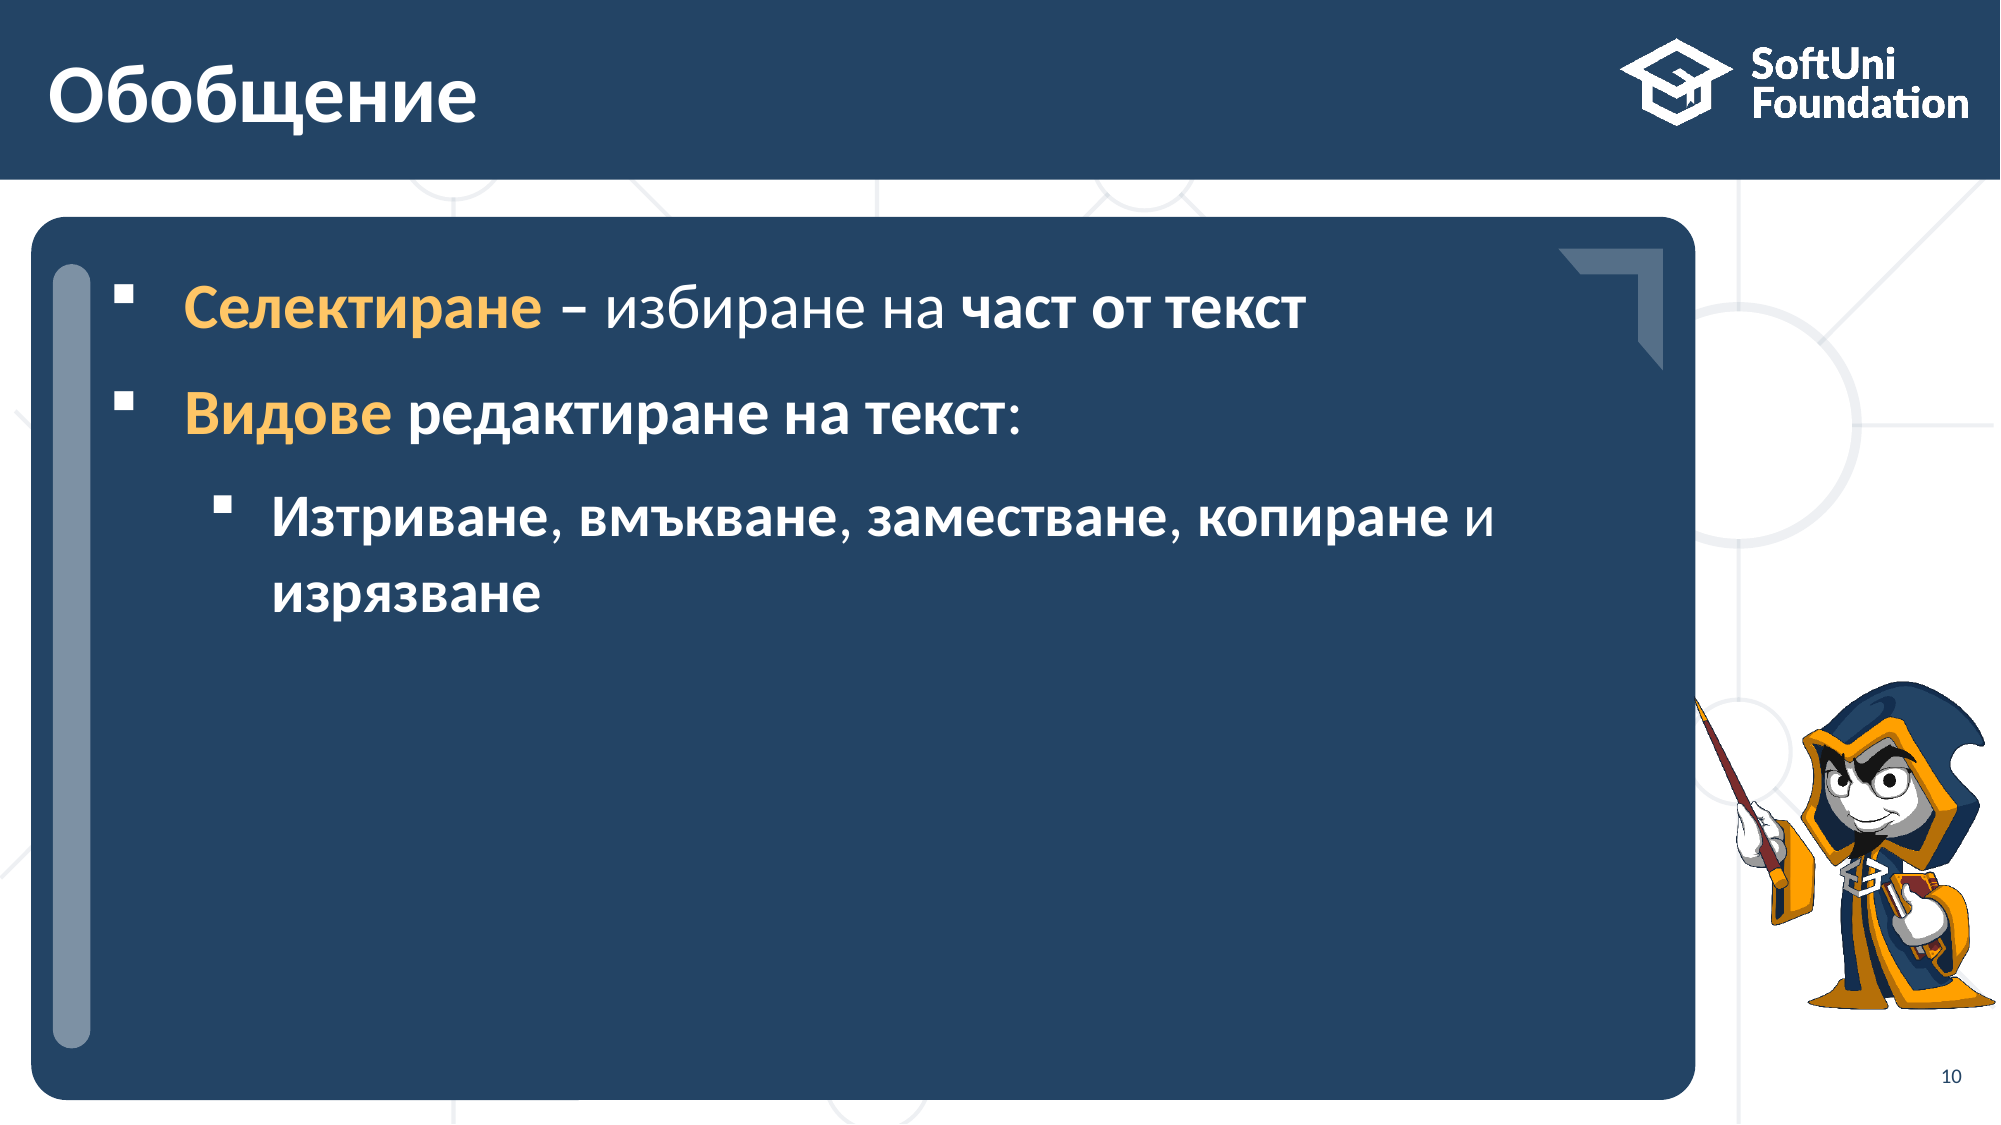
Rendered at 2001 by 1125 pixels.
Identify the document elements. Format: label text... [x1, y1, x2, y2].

slide_number 10 [1897, 1049, 1968, 1101]
picture [1619, 38, 1968, 126]
picture [1682, 652, 2000, 1023]
title Обобщение [31, 16, 1591, 162]
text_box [30, 216, 1696, 1101]
